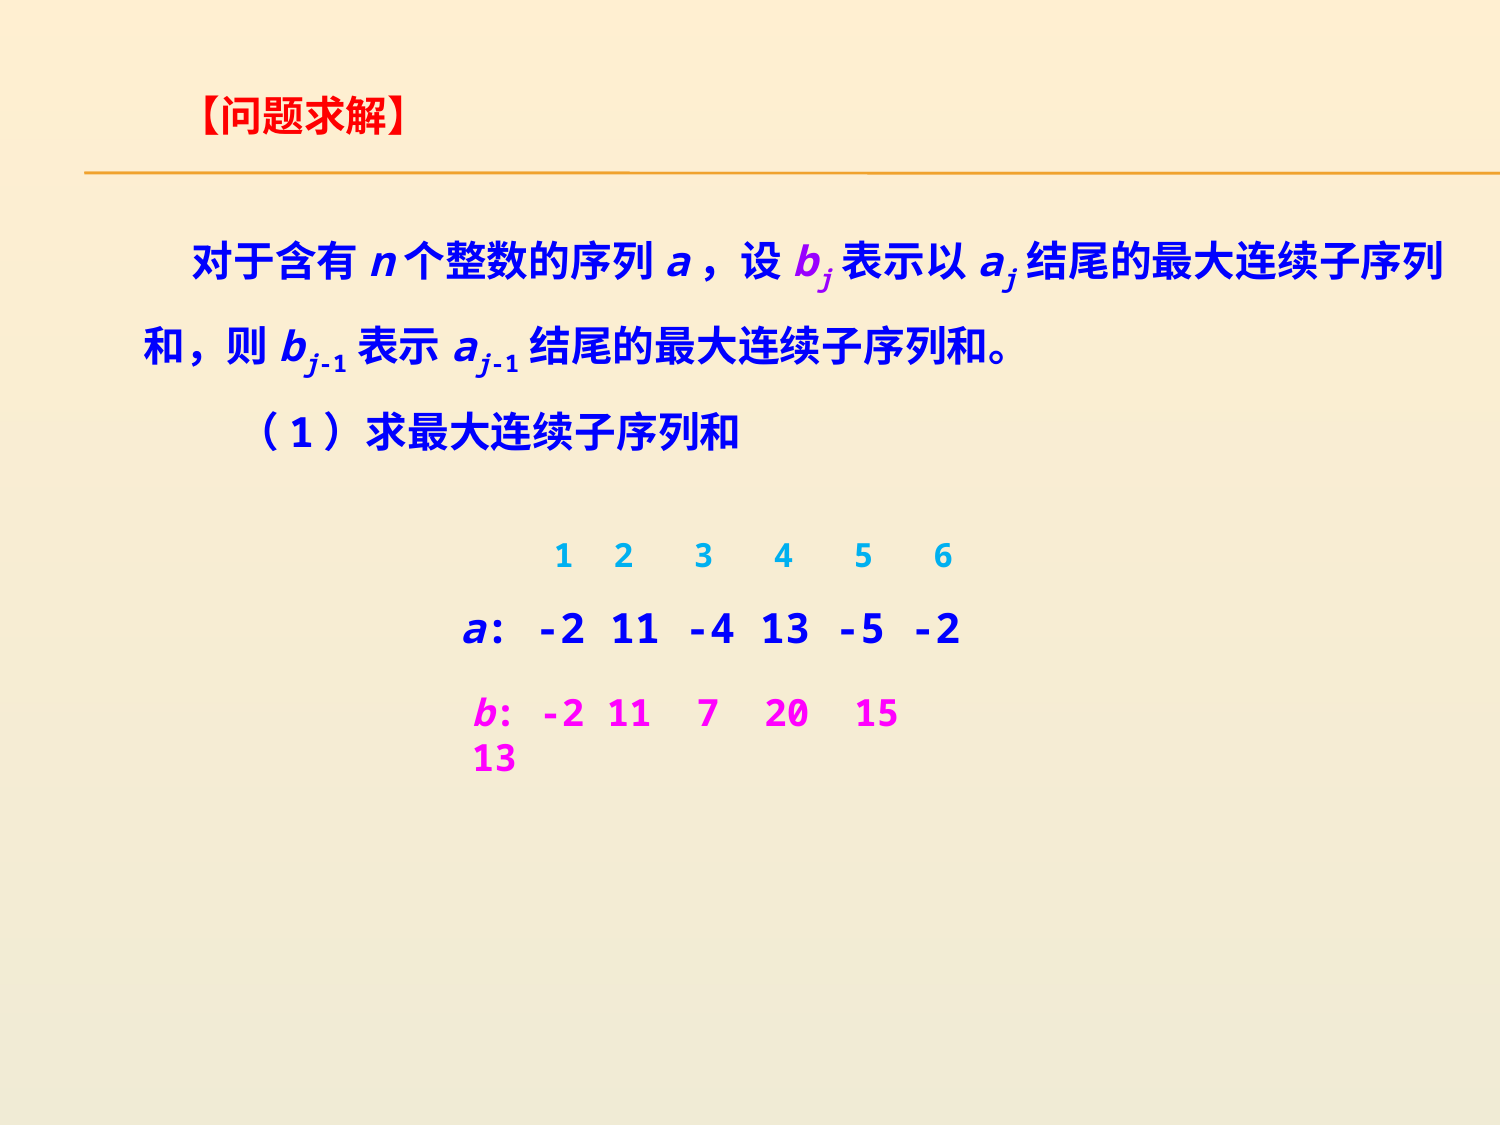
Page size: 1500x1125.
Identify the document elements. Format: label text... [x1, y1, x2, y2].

text_box 【问题求解】 [164, 82, 575, 147]
text_box （1）求最大连续子序列和 [222, 398, 809, 464]
text_box b: -2 11 7 20 15 13 [457, 681, 973, 787]
text_box 对于含有n个整数的序列a，设bj表示以aj结尾的最大连续子序列和，则bj-1表示aj-1结尾的最大连续子序列和。 [128, 199, 1465, 385]
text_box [445, 526, 1009, 661]
